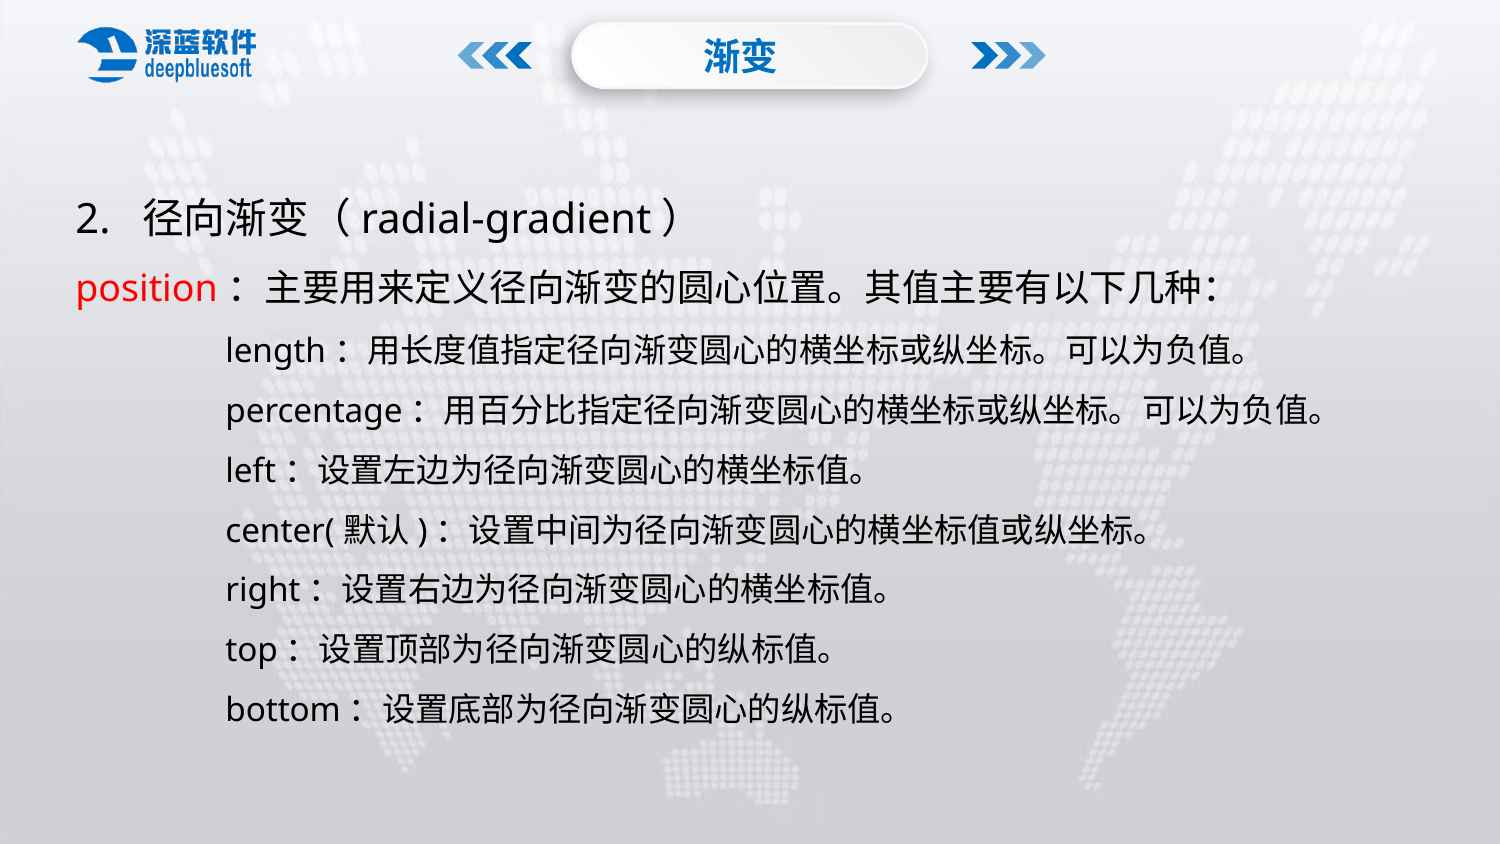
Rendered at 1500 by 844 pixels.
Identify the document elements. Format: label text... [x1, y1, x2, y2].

text_box 2. 径向渐变（radial-gradient） position：主要用来定义径向渐变的圆心位置。其值主要有以下几种： length：用长度值指定径向渐变圆心的横坐标或纵坐标。可以为负值。 percentage：用百分比指定径向渐变圆心的横坐标或纵坐标。可以为负值。 left：设置左边为径向渐变圆心的横坐标值。 center(默认)：设置中间为径向渐变圆心的横坐标值或纵坐标。 right：设置右边为径向渐变圆心的横坐标值。 top：设置顶部为径向渐变圆心的纵标值。 bottom：设置底部为径向渐变圆心的纵标值。 [60, 159, 1440, 736]
text_box 渐变 [611, 28, 870, 82]
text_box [971, 41, 1046, 69]
text_box [570, 21, 930, 90]
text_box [457, 41, 533, 69]
picture [0, 0, 1500, 844]
